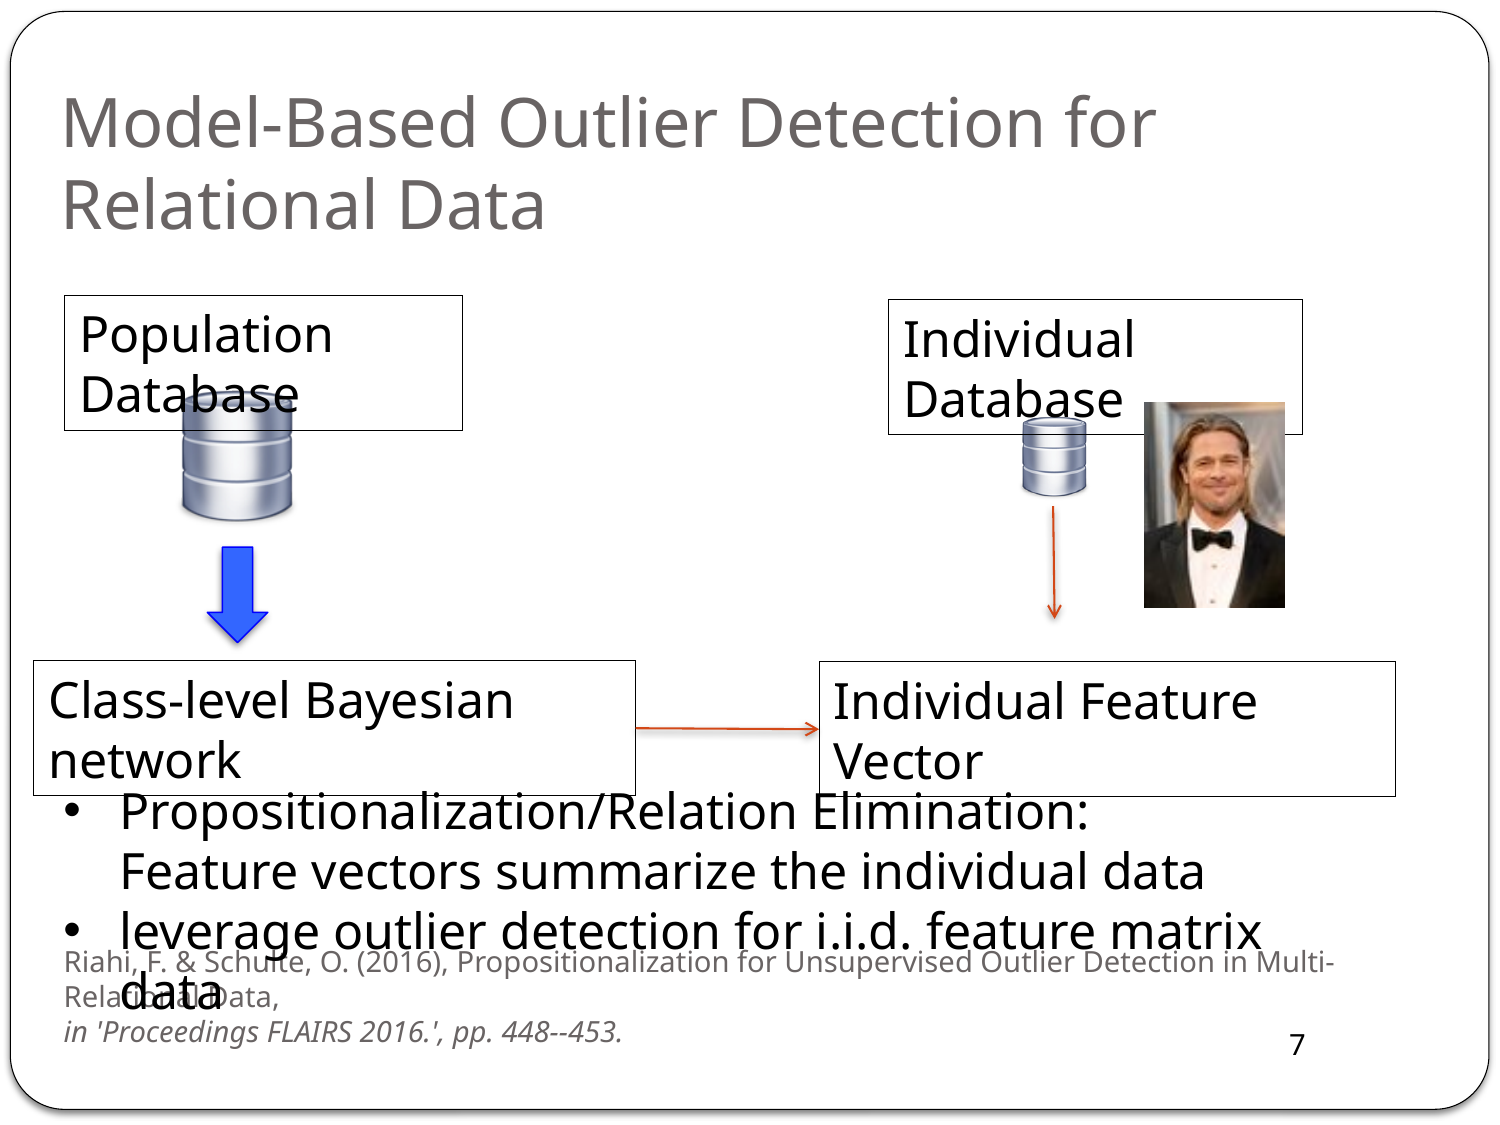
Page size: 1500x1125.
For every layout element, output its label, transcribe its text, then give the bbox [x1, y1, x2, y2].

text_box Class-level Bayesian network [33, 660, 636, 796]
footer Riahi, F. & Schulte, O. (2016), Propositionalization for Unsupervised Outlier Detection in Multi-Relational Data, in 'Proceedings FLAIRS 2016.', pp. 448--453. [48, 968, 1422, 1059]
text_box Individual Database [888, 299, 1303, 435]
text_box [206, 547, 269, 644]
text_box Population Database [64, 295, 463, 431]
title Model-Based Outlier Detection for Relational Data [45, 70, 1396, 259]
text_box Individual Feature Vector [819, 661, 1396, 797]
picture [1011, 408, 1098, 507]
text_box Propositionalization/Relation Elimination: Feature vectors summarize the individual data leverage outlier detection for i.i.d. feature matrix data [48, 771, 1310, 1027]
picture [162, 377, 313, 538]
picture [1144, 402, 1285, 608]
